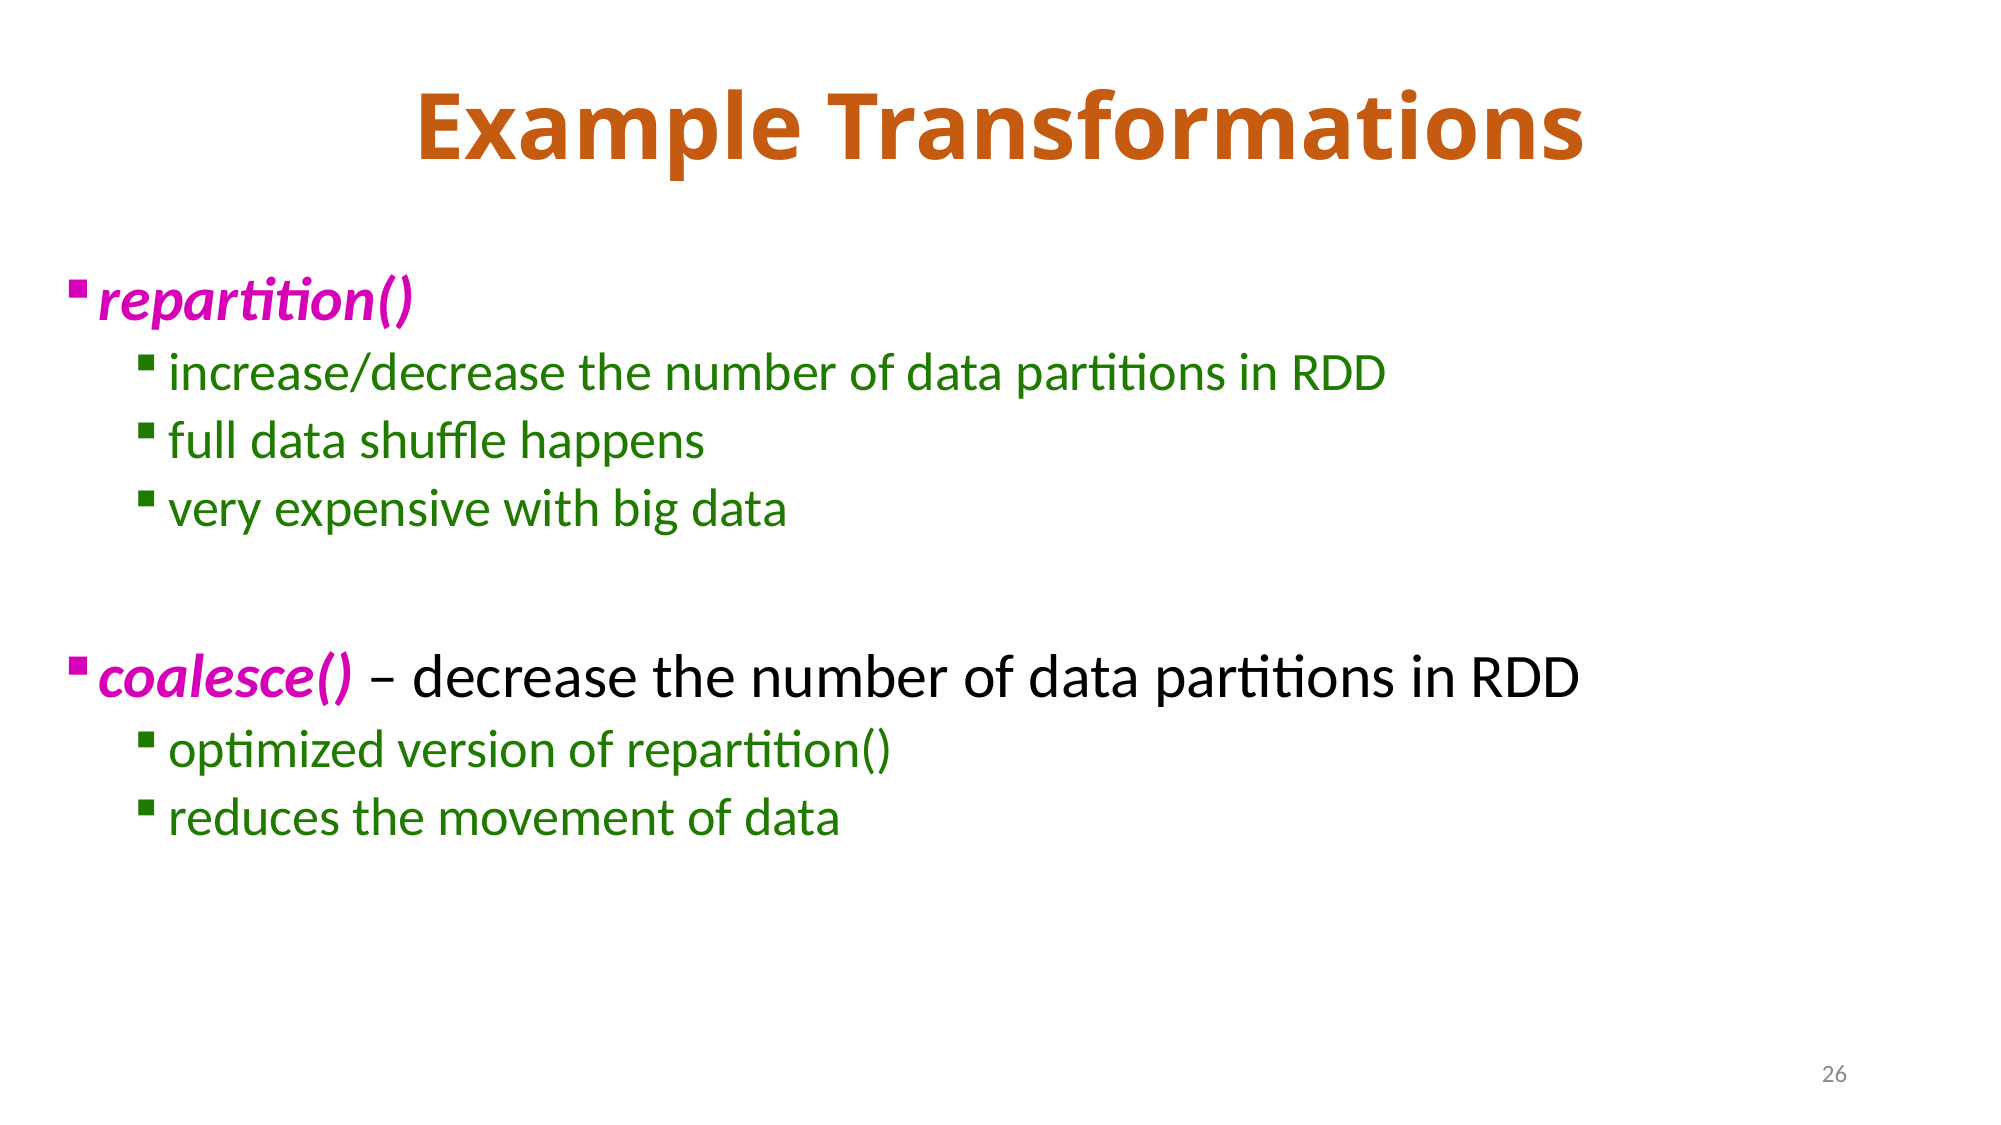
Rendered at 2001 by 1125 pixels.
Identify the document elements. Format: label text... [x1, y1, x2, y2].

slide_number 26 [1412, 1042, 1863, 1103]
list repartition() increase/decrease the number of data partitions in RDD full data shuffle happens very expensive with big data coalesce() – decrease the number of data partitions in RDD optimized version of repartition() reduces the movement of data [49, 259, 1956, 1103]
title Example Transformations [137, 59, 1863, 201]
